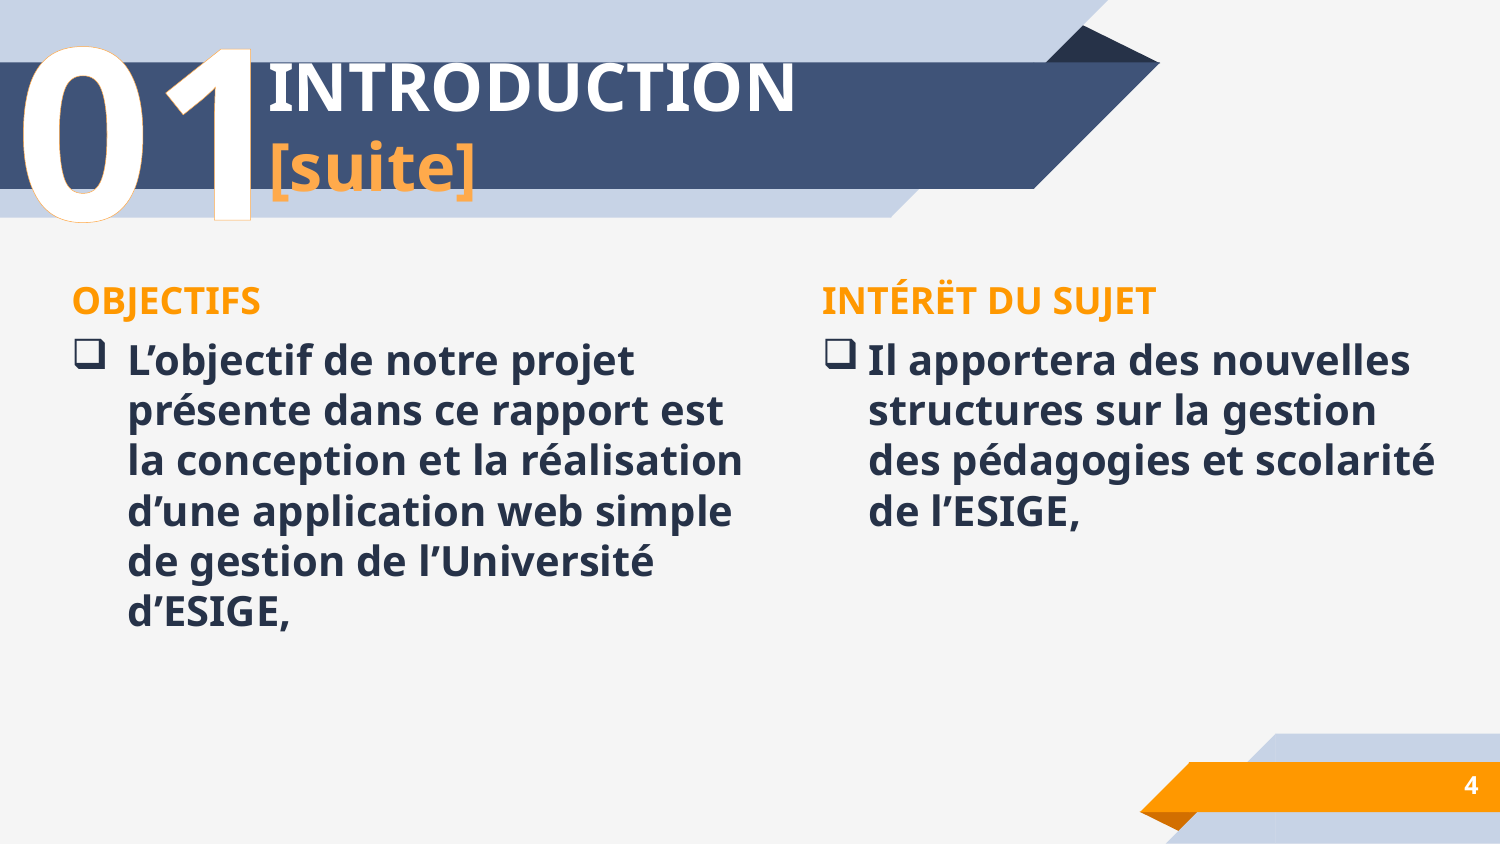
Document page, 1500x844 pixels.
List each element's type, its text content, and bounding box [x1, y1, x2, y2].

text_box 01 [0, 0, 366, 276]
title INTRODUCTION [suite] [366, 62, 1116, 188]
list INTÉRËT DU SUJET Il apportera des nouvelles structures sur la gestion des pédagogies et scolarité de l’ESIGE, [807, 261, 1463, 603]
list OBJECTIFS L’objectif de notre projet présente dans ce rapport est la conception et la réalisation d’une application web simple de gestion de l’Université d’ESIGE, [56, 261, 767, 630]
slide_number 4 [1249, 760, 1494, 813]
